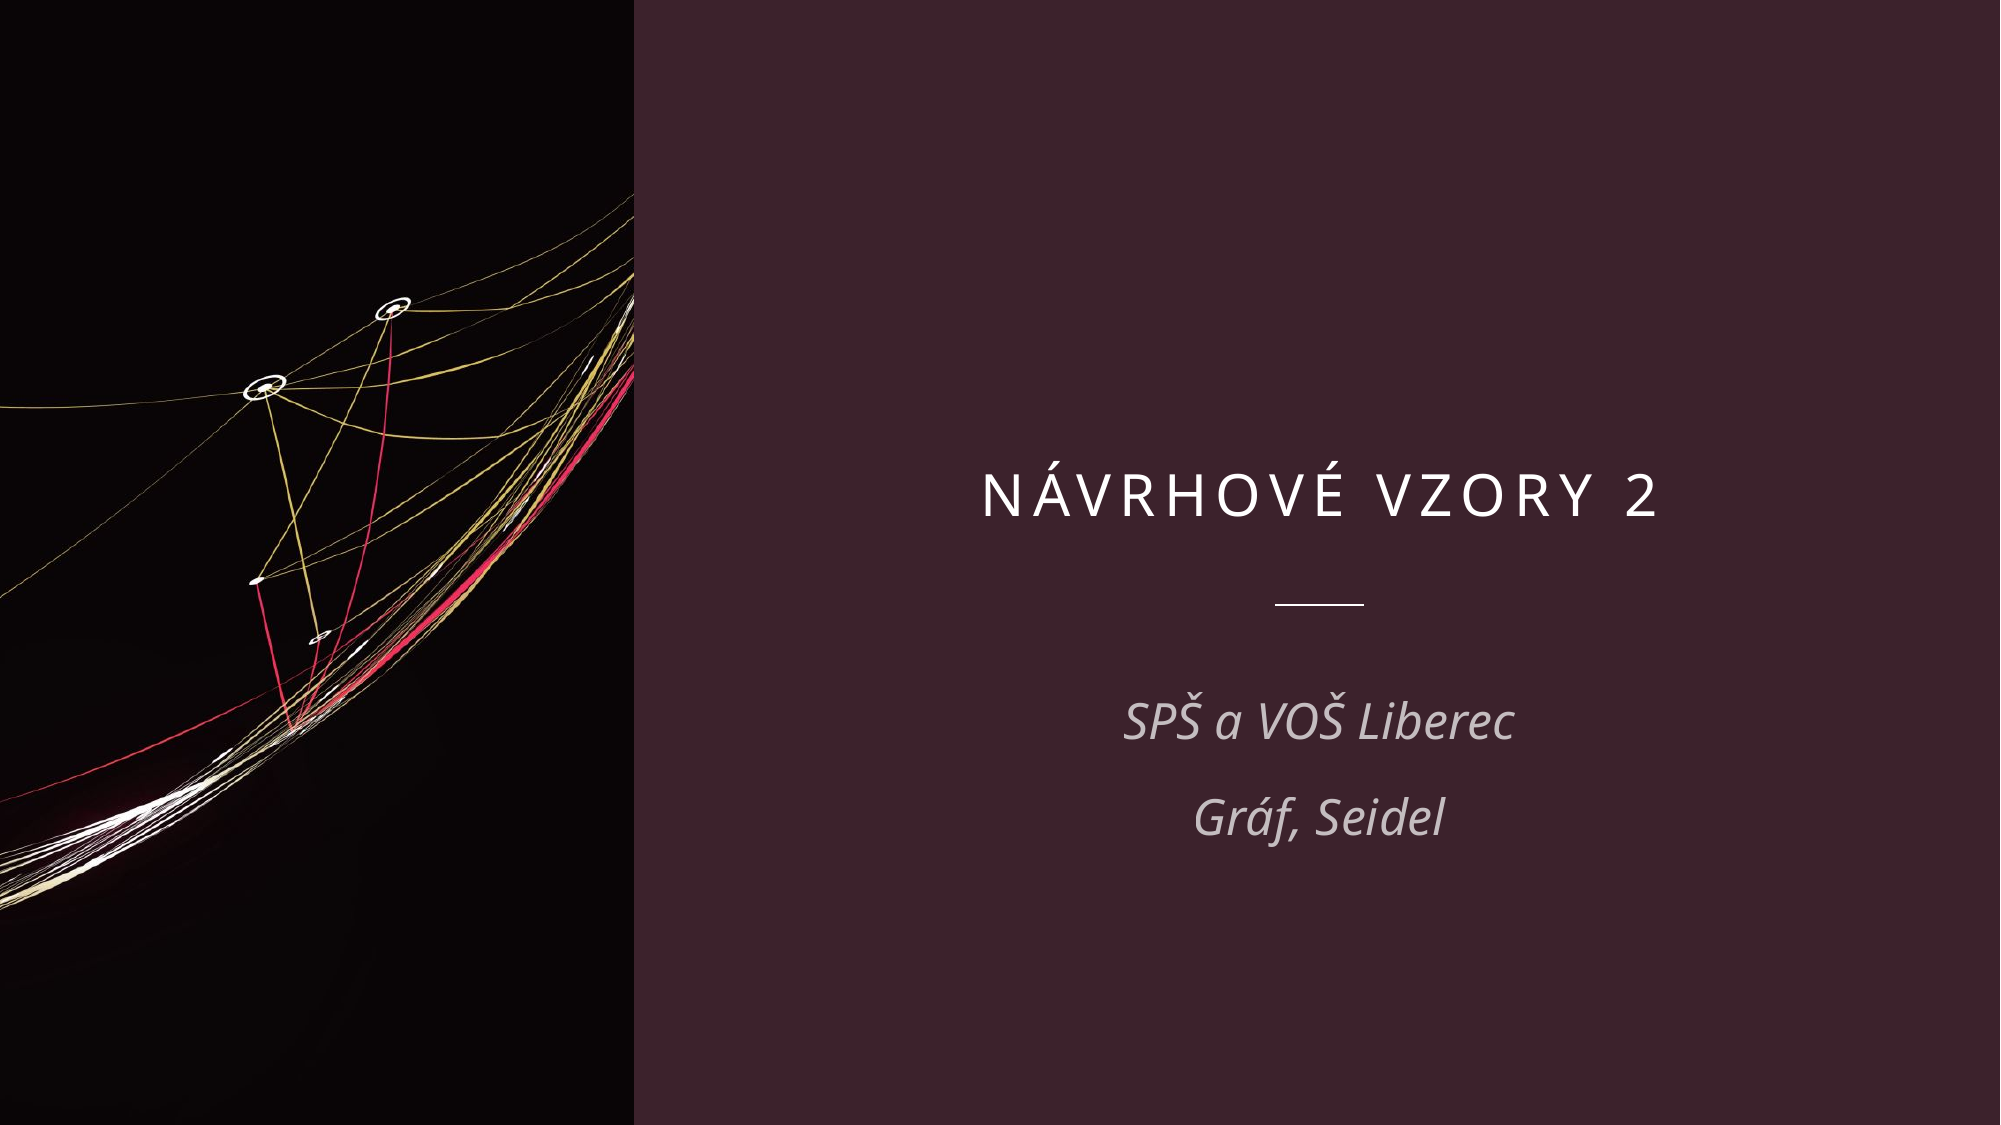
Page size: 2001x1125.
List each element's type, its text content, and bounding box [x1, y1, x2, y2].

text_box [635, 0, 2000, 1125]
subtitle SPŠ a VOŠ Liberec Gráf, Seidel [817, 674, 1822, 947]
title Návrhové vzory 2 [817, 177, 1822, 528]
picture [0, 0, 635, 1125]
